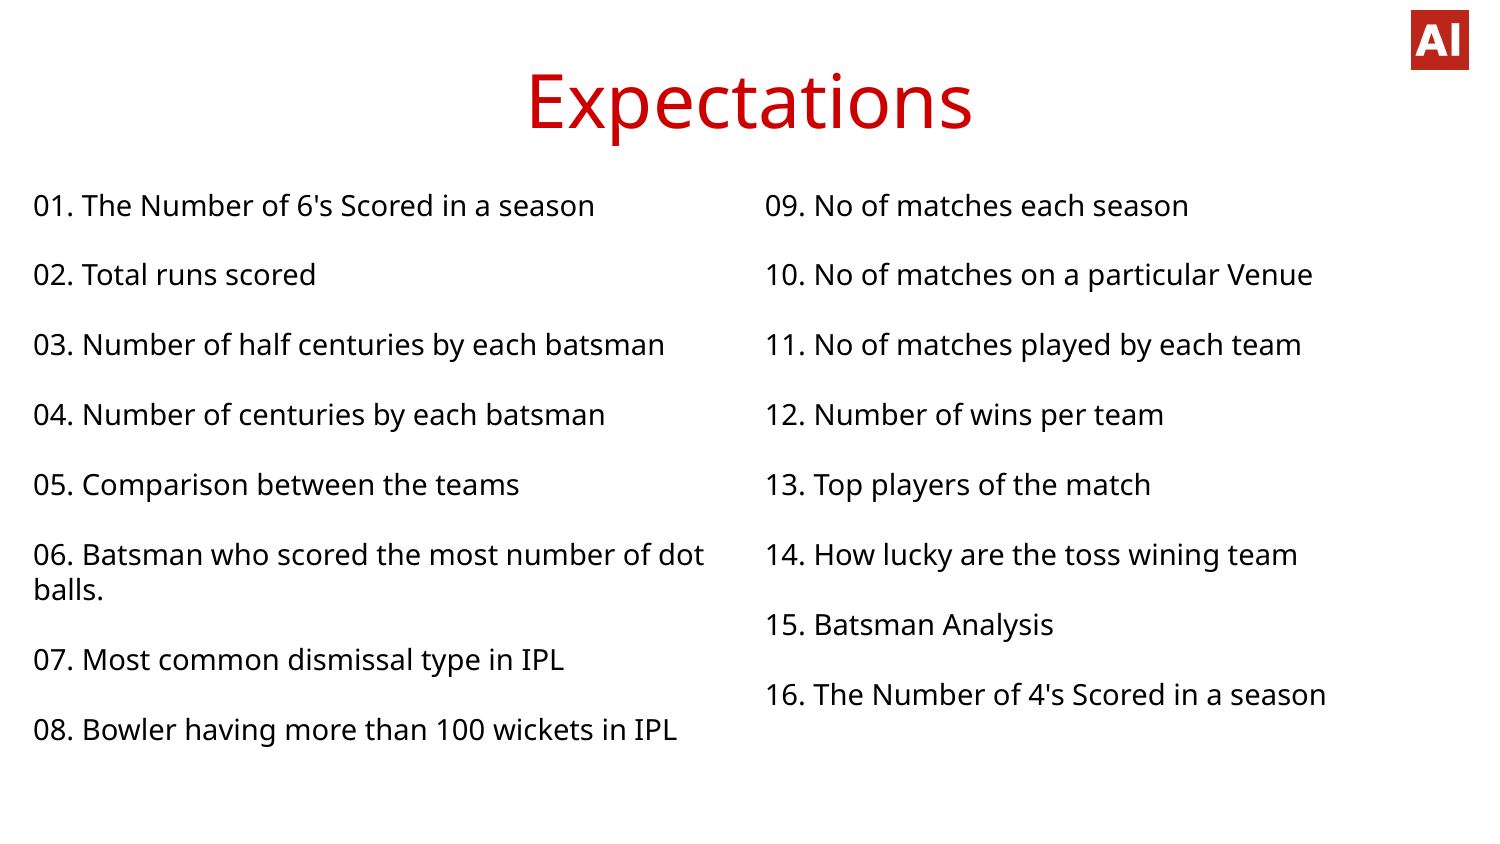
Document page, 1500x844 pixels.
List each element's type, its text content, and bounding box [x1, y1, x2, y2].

text_box 01. The Number of 6's Scored in a season 02. Total runs scored 03. Number of half centuries by each batsman 04. Number of centuries by each batsman 05. Comparison between the teams 06. Batsman who scored the most number of dot balls. 07. Most common dismissal type in IPL 08. Bowler having more than 100 wickets in IPL [18, 179, 739, 789]
text_box 09. No of matches each season 10. No of matches on a particular Venue 11. No of matches played by each team 12. Number of wins per team 13. Top players of the match 14. How lucky are the toss wining team 15. Batsman Analysis 16. The Number of 4's Scored in a season [750, 179, 1410, 719]
title Expectations [51, 29, 1449, 168]
picture [1411, 10, 1469, 70]
